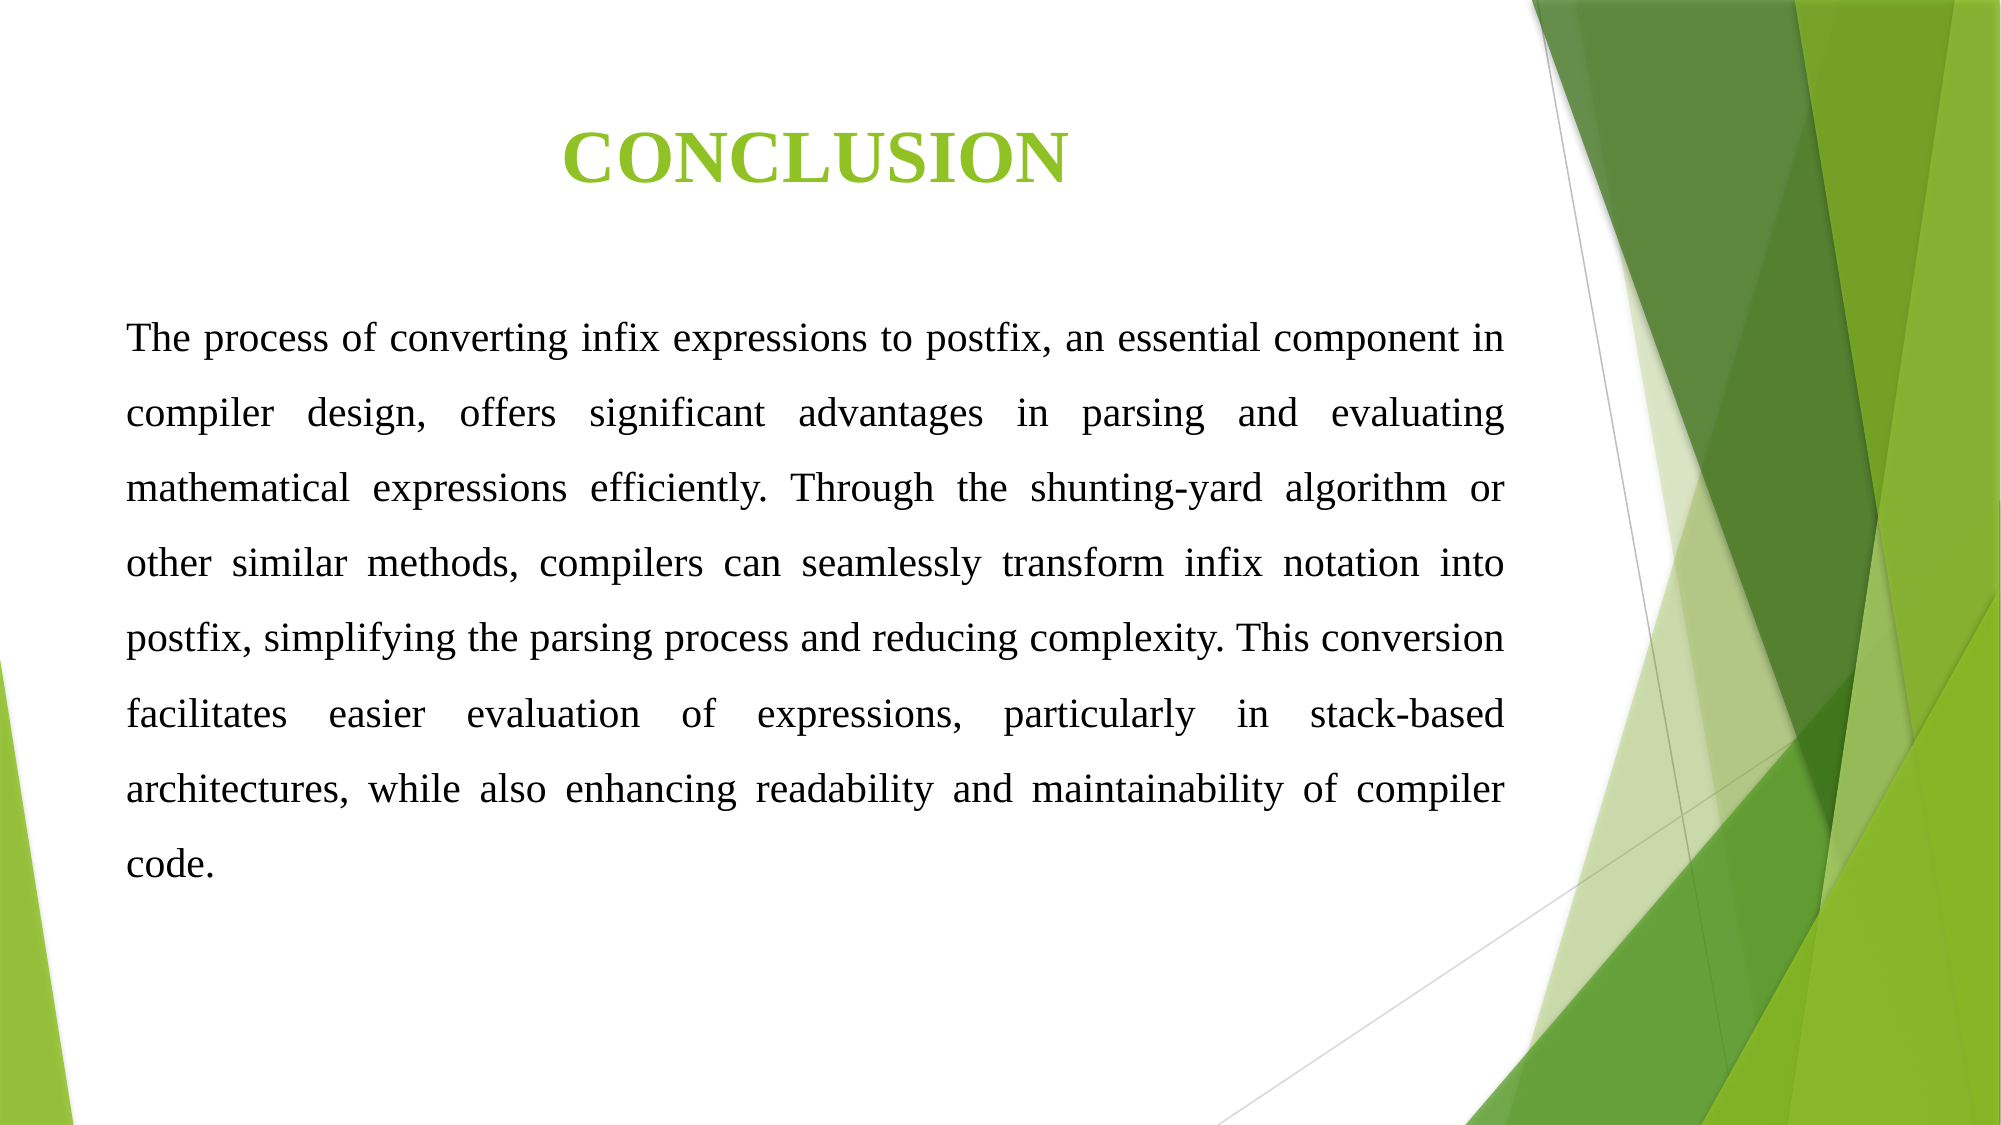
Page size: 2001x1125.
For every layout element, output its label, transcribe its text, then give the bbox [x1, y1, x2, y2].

list The process of converting infix expressions to postfix, an essential component in compiler design, offers significant advantages in parsing and evaluating mathematical expressions efficiently. Through the shunting-yard algorithm or other similar methods, compilers can seamlessly transform infix notation into postfix, simplifying the parsing process and reducing complexity. This conversion facilitates easier evaluation of expressions, particularly in stack-based architectures, while also enhancing readability and maintainability of compiler code. [111, 277, 1522, 914]
title CONCLUSION [111, 99, 1522, 277]
